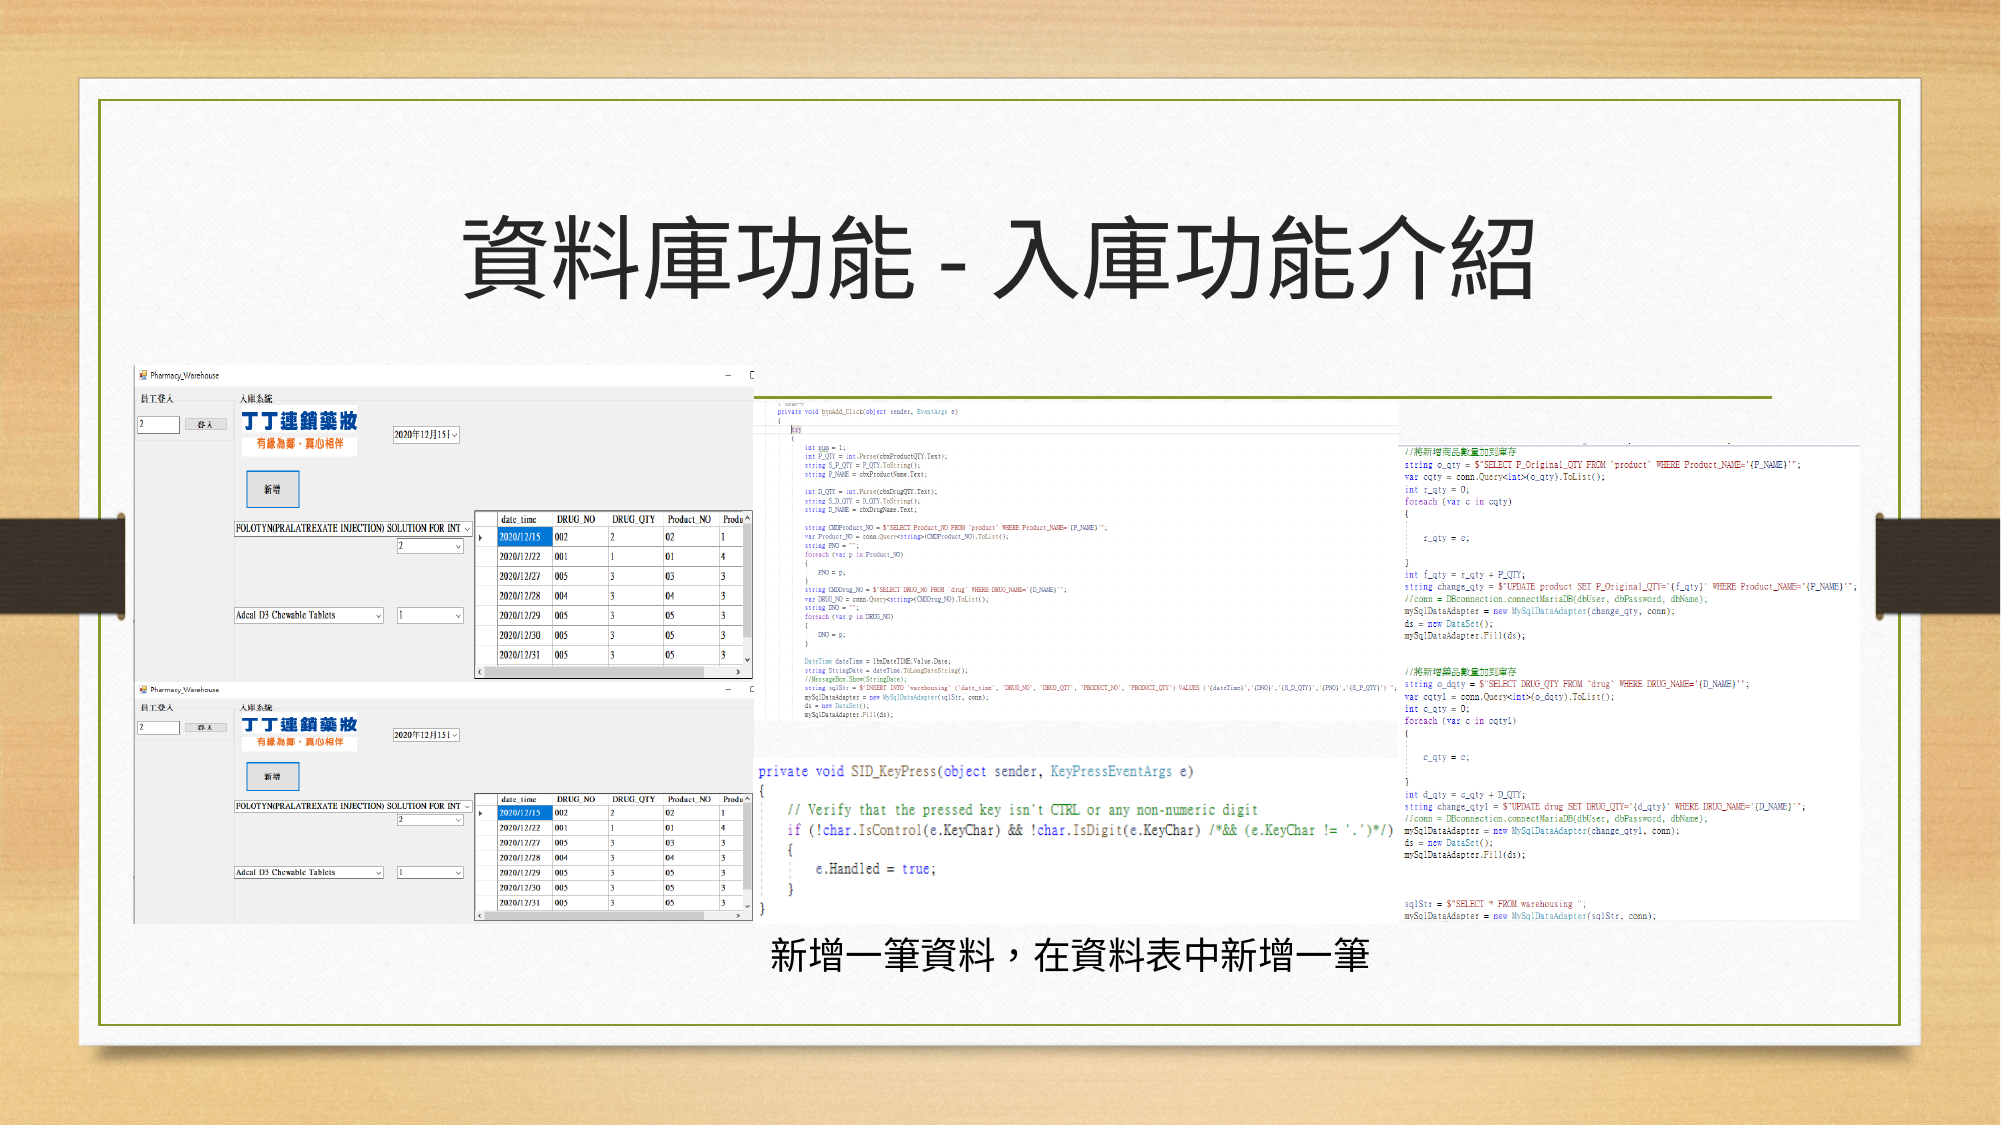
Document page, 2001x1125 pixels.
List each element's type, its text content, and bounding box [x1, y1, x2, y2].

title 資料庫功能-入庫功能介紹 [212, 149, 1788, 364]
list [133, 365, 754, 682]
picture [0, 0, 2001, 1125]
text_box 新增一筆資料，在資料表中新增一筆 [756, 924, 1868, 985]
